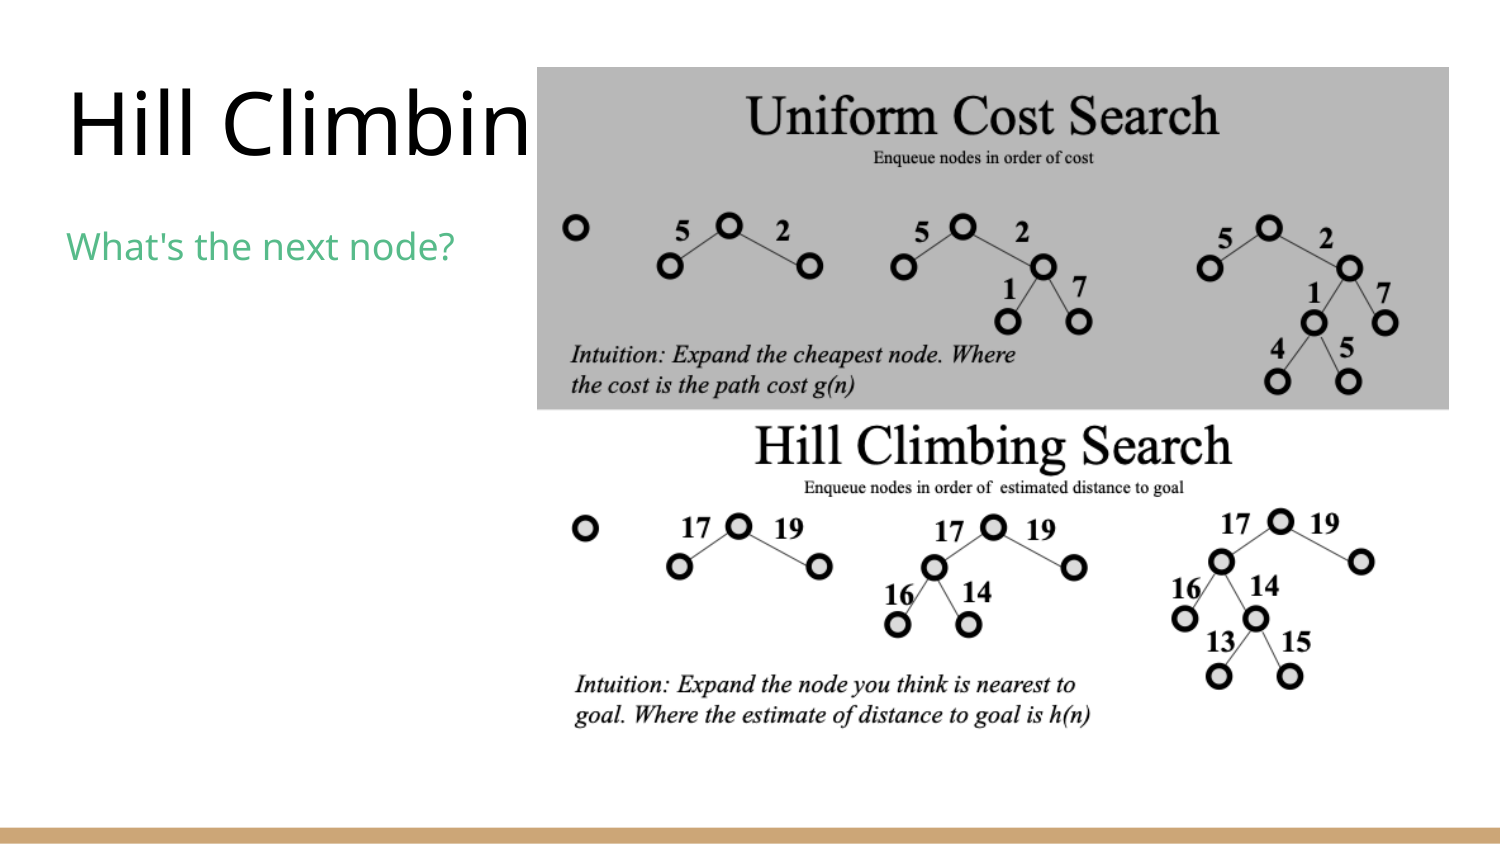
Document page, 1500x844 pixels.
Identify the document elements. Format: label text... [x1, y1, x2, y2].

picture [536, 67, 1450, 752]
list What's the next node? [51, 200, 531, 752]
title Hill Climbing [51, 51, 1449, 189]
